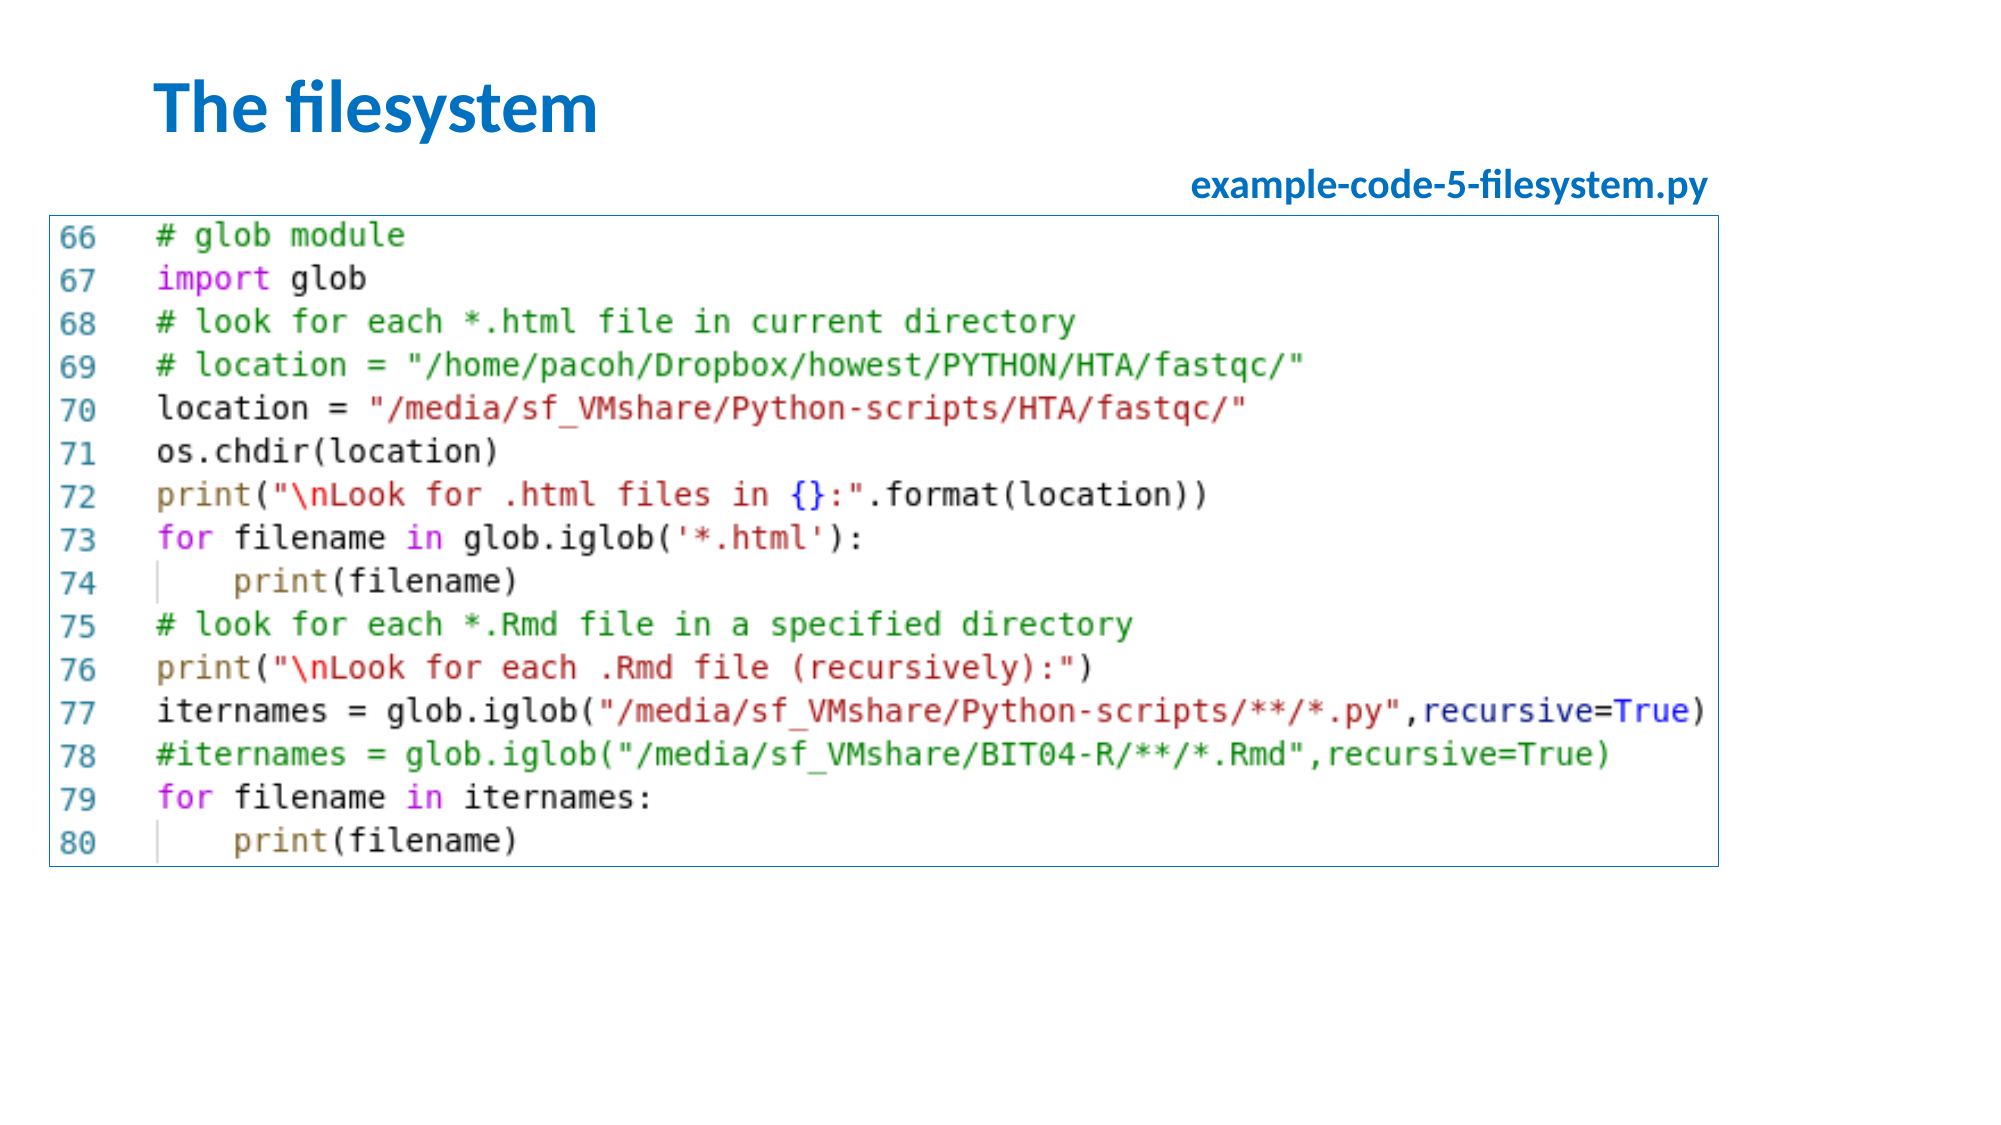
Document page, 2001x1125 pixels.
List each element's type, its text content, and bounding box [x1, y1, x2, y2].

title The filesystem [138, 0, 1864, 218]
picture [49, 215, 1719, 866]
text_box example-code-5-filesystem.py [1135, 149, 1724, 215]
